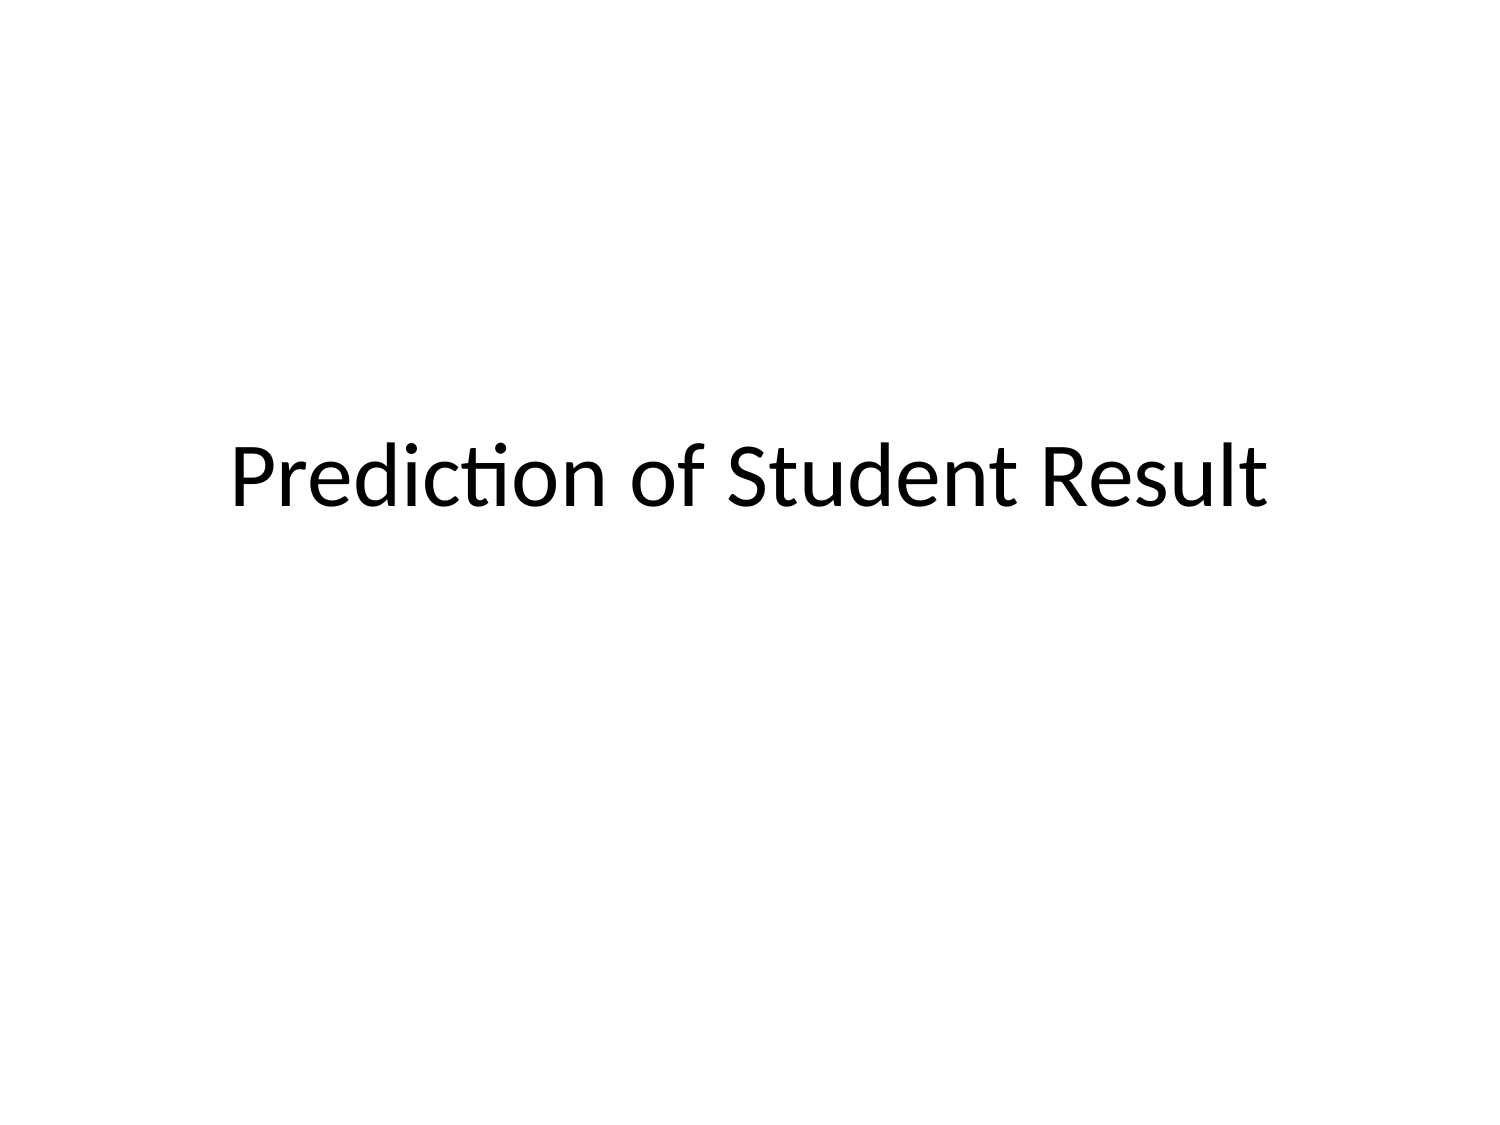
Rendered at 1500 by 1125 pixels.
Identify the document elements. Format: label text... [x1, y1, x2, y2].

title Prediction of Student Result [112, 349, 1388, 591]
